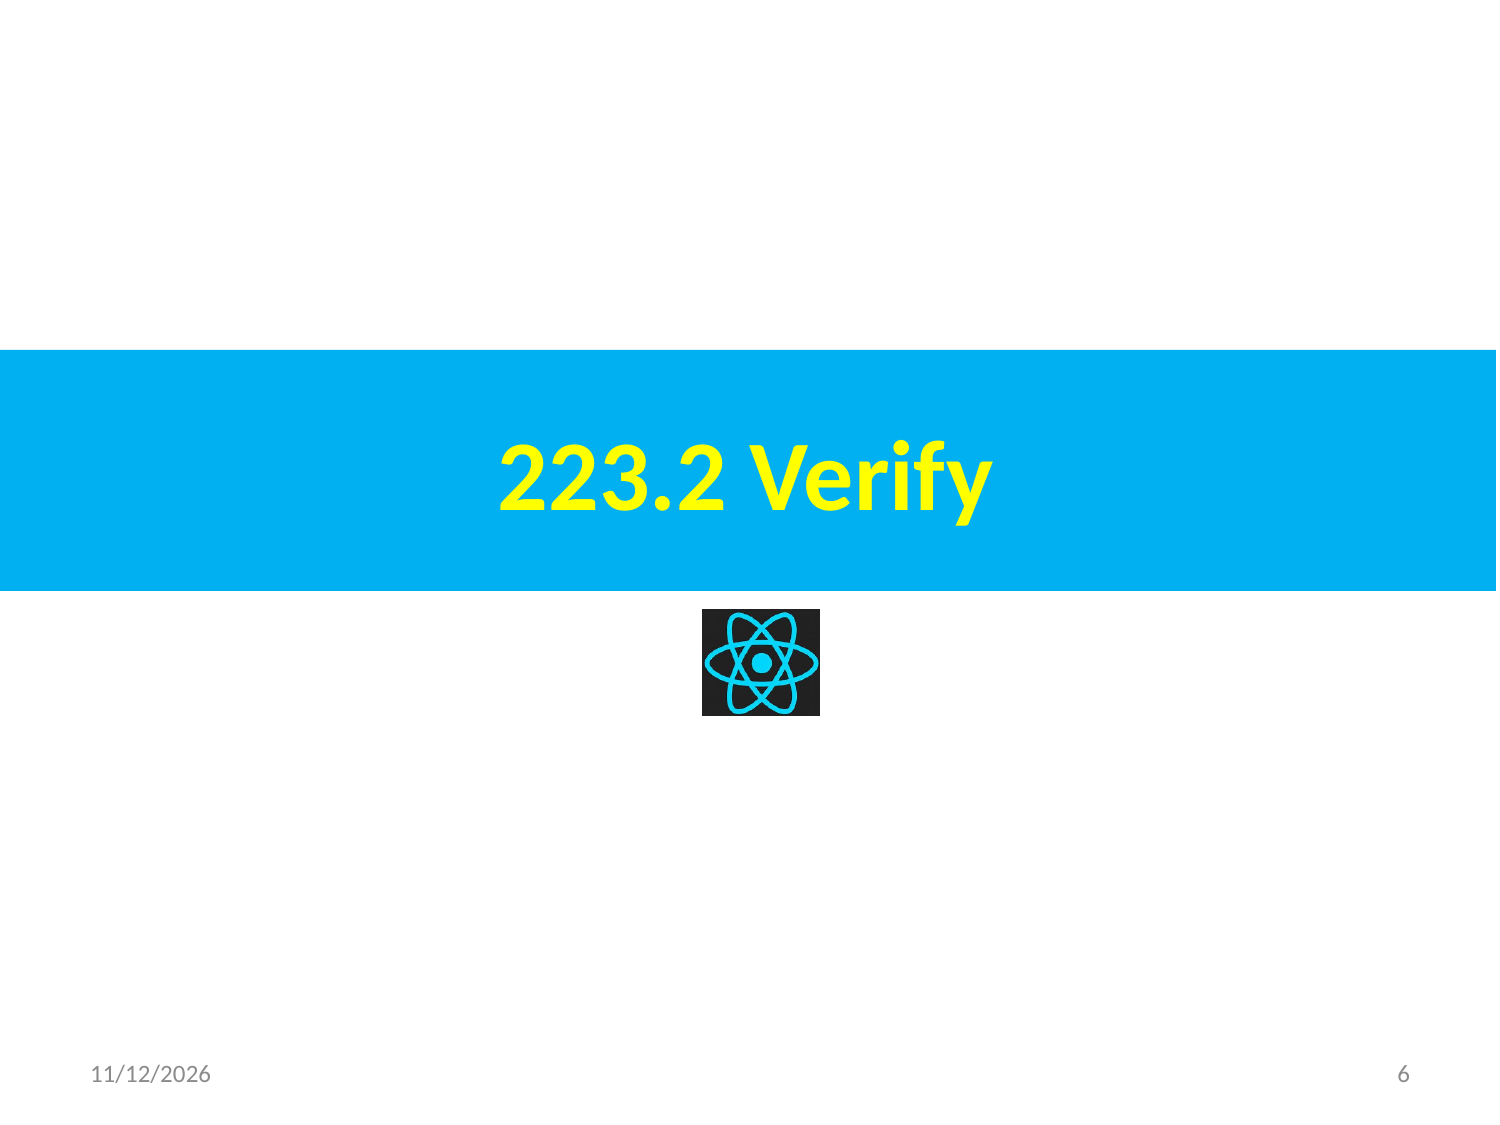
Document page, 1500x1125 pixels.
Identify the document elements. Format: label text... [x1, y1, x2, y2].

title 223.2 Verify [0, 349, 1496, 591]
picture [702, 609, 821, 716]
slide_number 6 [1074, 1042, 1425, 1103]
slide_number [75, 1042, 425, 1103]
